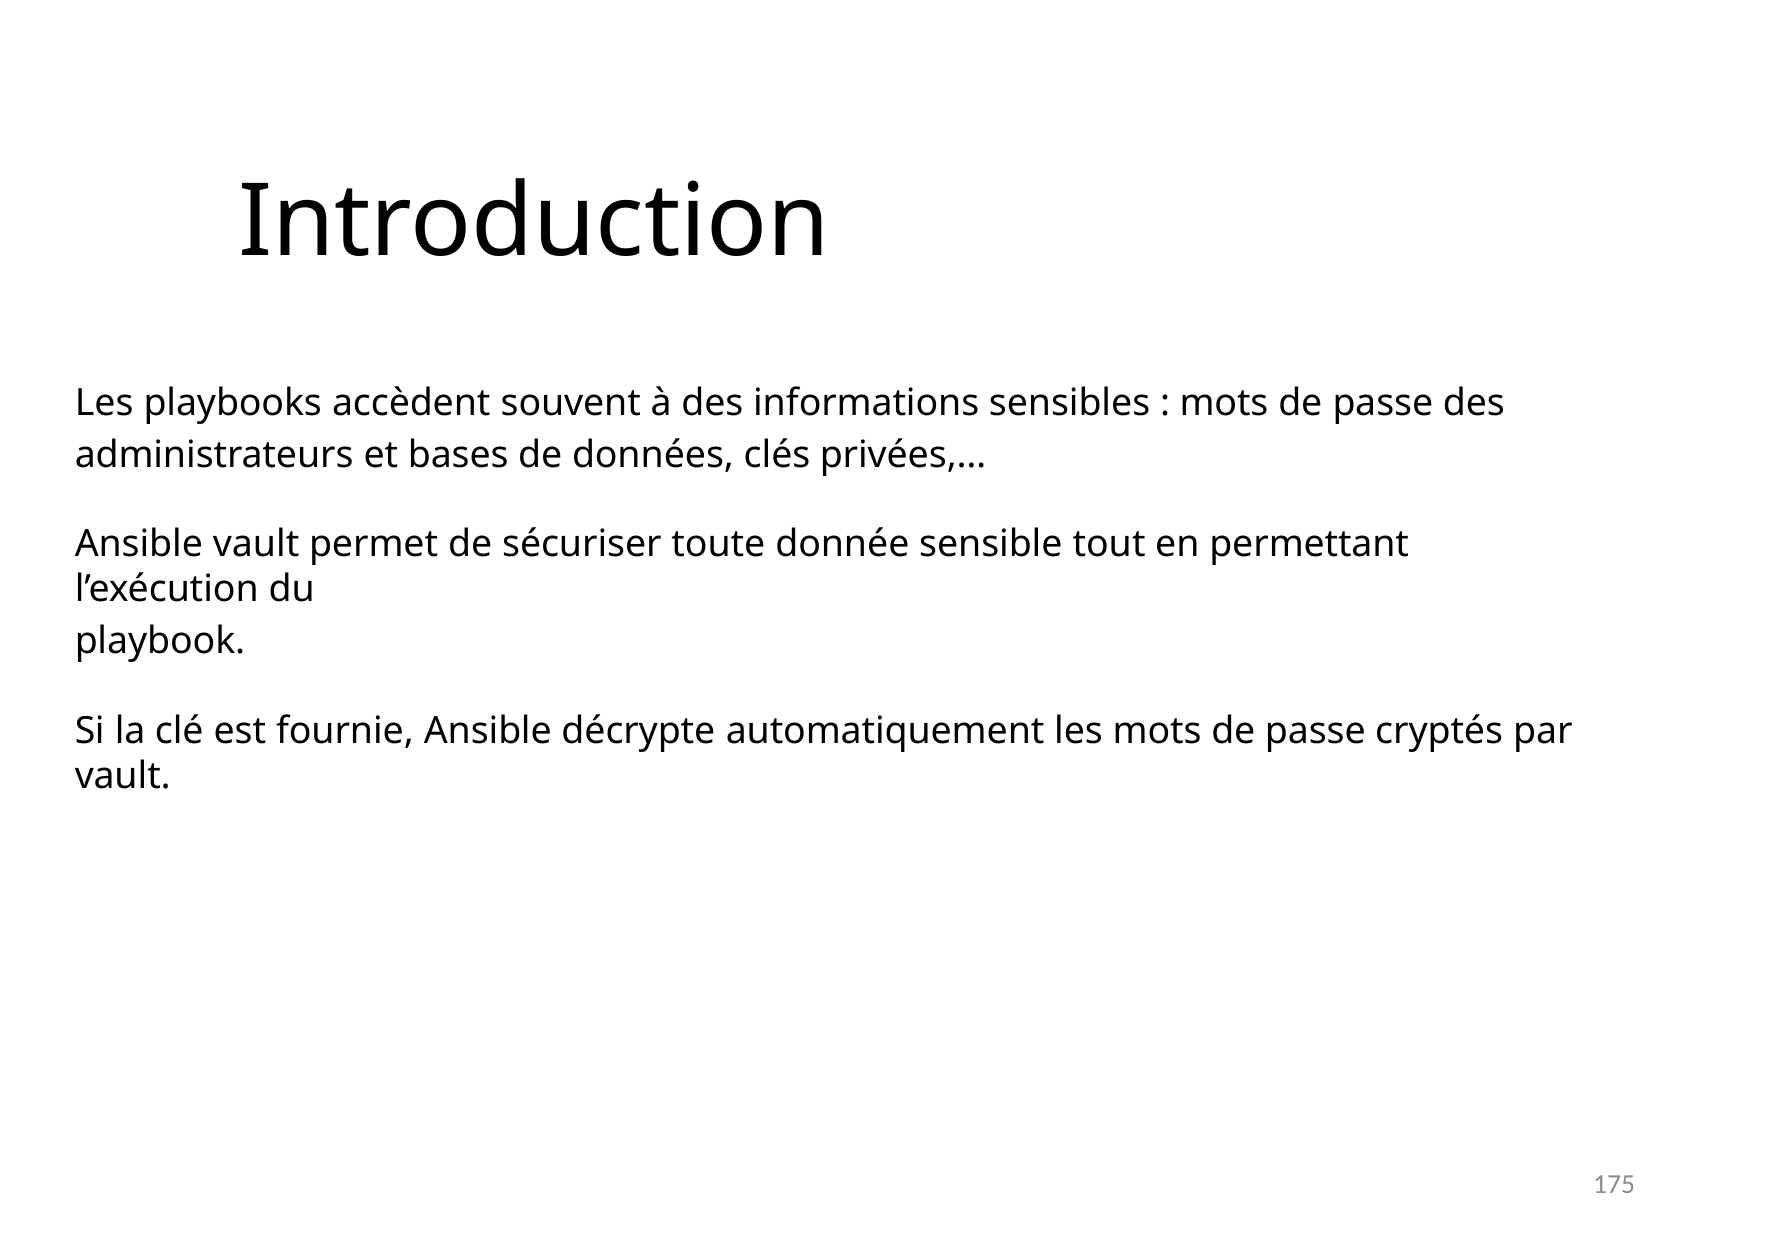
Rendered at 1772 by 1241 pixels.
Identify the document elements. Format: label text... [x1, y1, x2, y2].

title Introduction [236, 109, 896, 319]
slide_number 175 [1251, 1149, 1651, 1216]
text_box Les playbooks accèdent souvent à des informations sensibles : mots de passe des administrateurs et bases de données, clés privées,… Ansible vault permet de sécuriser toute donnée sensible tout en permettant l’exécution du playbook. Si la clé est fournie, Ansible décrypte automatiquement les mots de passe cryptés par vault. [72, 369, 1583, 796]
